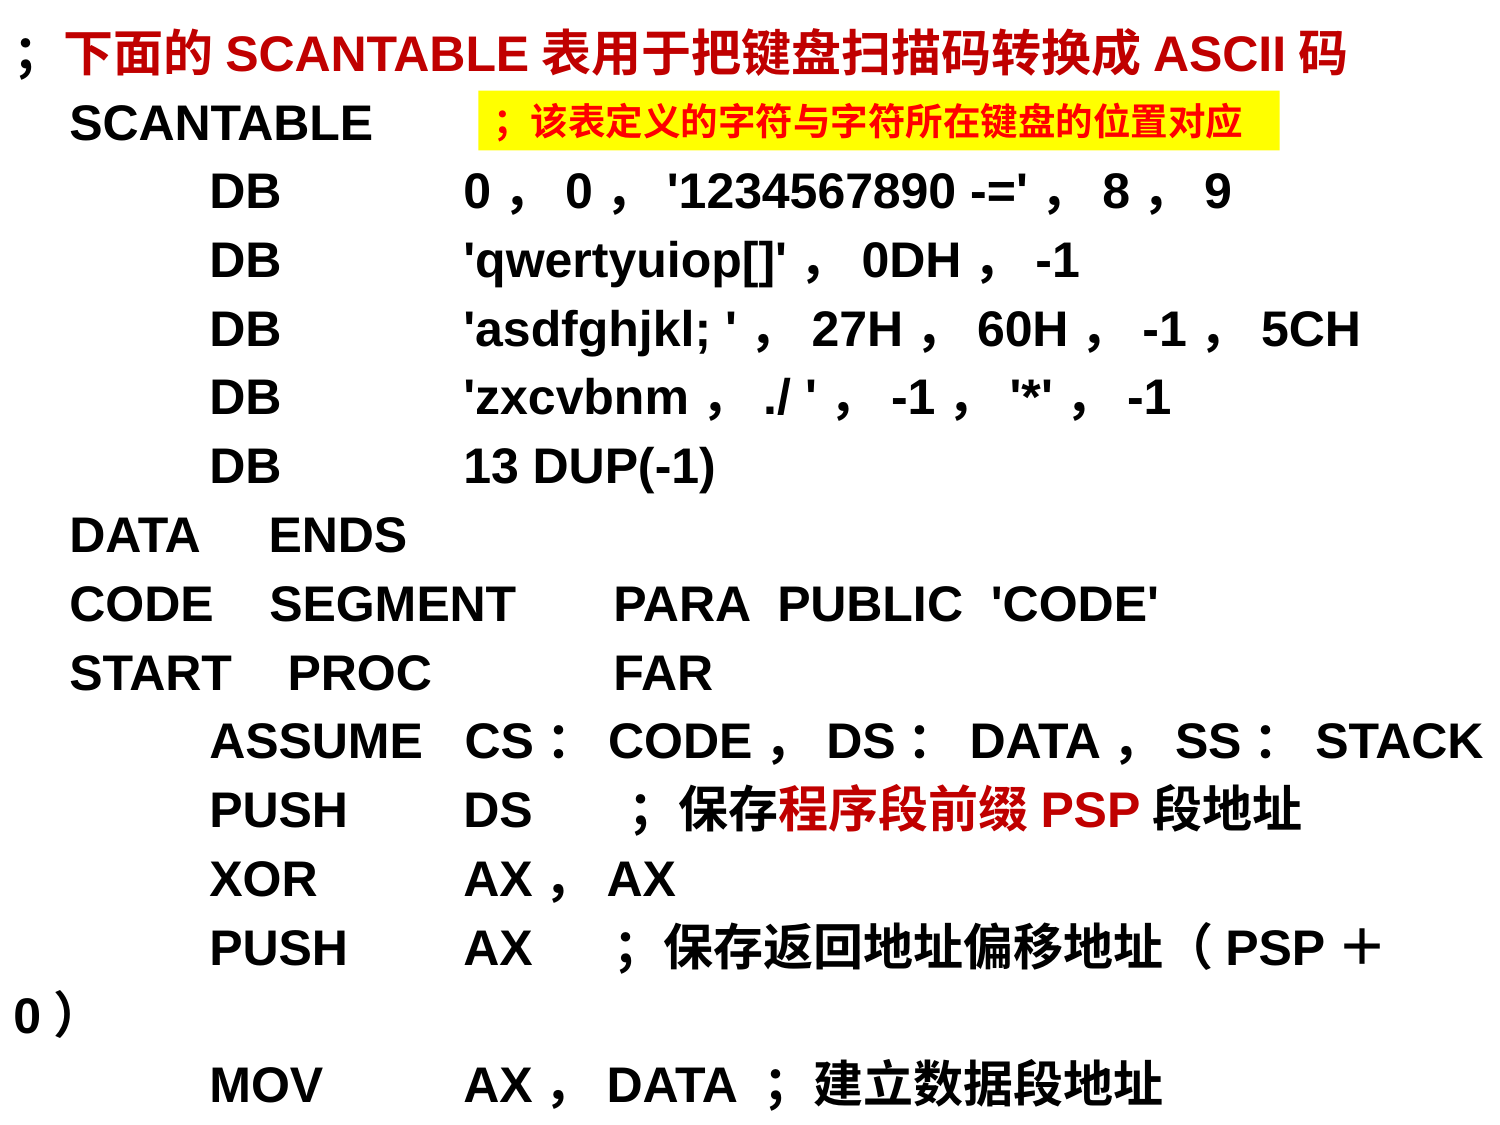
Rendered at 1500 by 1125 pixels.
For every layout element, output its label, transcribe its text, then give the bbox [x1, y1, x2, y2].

slide_number [1074, 1024, 1425, 1103]
text_box ；下面的SCANTABLE表用于把键盘扫描码转换成ASCII码 SCANTABLE DB 0，0，'1234567890 -='，8，9 DB 'qwertyuiop[]'，0DH，-1 DB 'asdfghjkl; '，27H，60H，-1，5CH DB 'zxcvbnm，./ '，-1，'*'，-1 DB 13 DUP(-1) DATA ENDS CODE SEGMENT PARA PUBLIC 'CODE' START PROC FAR ASSUME CS：CODE，DS：DATA，SS：STACK PUSH DS ；保存程序段前缀PSP段地址 XOR AX，AX PUSH AX ；保存返回地址偏移地址（PSP＋0） MOV AX，DATA ；建立数据段地址 MOV DS，AX [0, 1, 1499, 1125]
text_box ；该表定义的字符与字符所在键盘的位置对应 [478, 90, 1280, 151]
